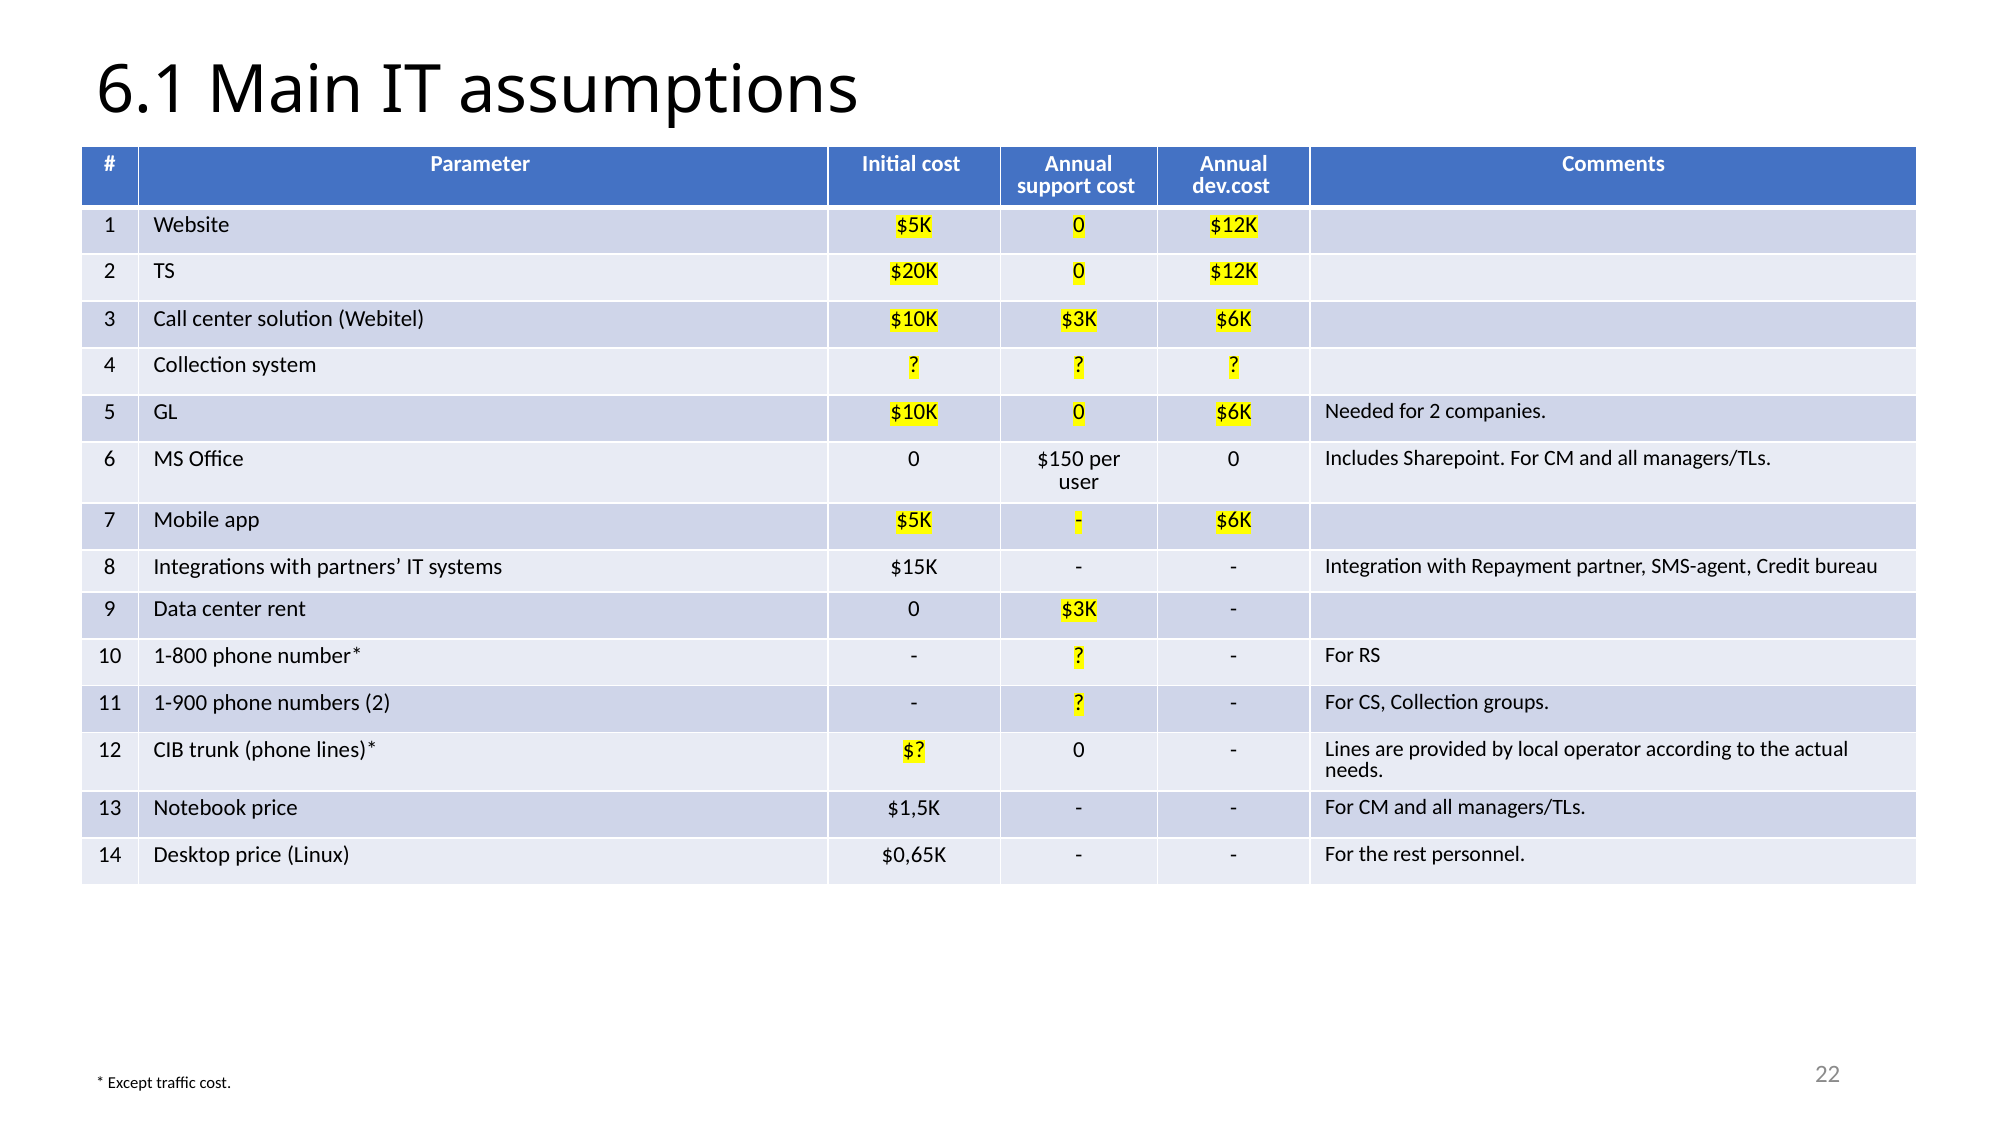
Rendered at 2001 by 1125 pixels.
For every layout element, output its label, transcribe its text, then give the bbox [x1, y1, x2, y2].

table_cell Lines are provided by local operator according to the actual needs. [1311, 733, 1916, 790]
table_cell 4 [82, 349, 138, 394]
table_header Comments [1311, 147, 1916, 205]
table_cell - [1001, 551, 1157, 591]
table_cell $12K [1158, 210, 1309, 253]
table_cell CIB trunk (phone lines)* [139, 733, 827, 790]
table_cell - [1001, 504, 1157, 549]
table_cell - [829, 640, 1000, 685]
table_cell $6K [1158, 396, 1309, 441]
table_cell 1 [82, 210, 138, 253]
table_cell 0 [1158, 443, 1309, 502]
table_cell $6K [1158, 302, 1309, 347]
table_cell 13 [82, 792, 138, 837]
table_cell ? [1001, 640, 1157, 685]
table_cell 0 [829, 443, 1000, 502]
table_cell For CS, Collection groups. [1311, 686, 1916, 732]
table_cell - [1001, 792, 1157, 837]
table_cell $12K [1158, 255, 1309, 300]
table_cell 1-900 phone numbers (2) [139, 686, 827, 732]
table_cell Integration with Repayment partner, SMS-agent, Credit bureau [1311, 551, 1916, 591]
table_cell - [1158, 733, 1309, 790]
table_cell Data center rent [139, 593, 827, 638]
table_header Initial cost [829, 147, 1000, 205]
table_cell $0,65K [829, 839, 1000, 884]
text_box * Except traffic cost. [81, 1064, 1721, 1100]
table_cell Needed for 2 companies. [1311, 396, 1916, 441]
title 6.1 Main IT assumptions [81, 32, 1544, 145]
table_header Parameter [139, 147, 827, 205]
table_cell TS [139, 255, 827, 300]
table_header Annual dev.cost [1158, 147, 1309, 205]
table_cell [1311, 349, 1916, 394]
table_cell 8 [82, 551, 138, 591]
table_cell ? [1001, 349, 1157, 394]
table_cell - [1158, 640, 1309, 685]
table_cell 11 [82, 686, 138, 732]
table_cell 1-800 phone number* [139, 640, 827, 685]
table_cell $15K [829, 551, 1000, 591]
table_cell 0 [1001, 255, 1157, 300]
table_cell [1311, 593, 1916, 638]
table_cell $20K [829, 255, 1000, 300]
table_cell 0 [1001, 210, 1157, 253]
table_cell $5K [829, 504, 1000, 549]
table_cell Mobile app [139, 504, 827, 549]
table_cell ? [829, 349, 1000, 394]
table_cell $5K [829, 210, 1000, 253]
table_cell 9 [82, 593, 138, 638]
table_cell 2 [82, 255, 138, 300]
table_cell For the rest personnel. [1311, 839, 1916, 884]
slide_number 22 [1405, 1042, 1856, 1103]
table_cell $10K [829, 302, 1000, 347]
table_cell $1,5K [829, 792, 1000, 837]
table_cell Integrations with partners’ IT systems [139, 551, 827, 591]
table_cell - [1158, 551, 1309, 591]
table_cell - [1158, 593, 1309, 638]
table_cell [1311, 255, 1916, 300]
table_cell - [829, 686, 1000, 732]
table_cell - [1158, 839, 1309, 884]
table_cell 10 [82, 640, 138, 685]
table_cell 0 [1001, 396, 1157, 441]
table_header Annual support cost [1001, 147, 1157, 205]
table_cell Website [139, 210, 827, 253]
table_cell 7 [82, 504, 138, 549]
table_cell 5 [82, 396, 138, 441]
table_cell For CM and all managers/TLs. [1311, 792, 1916, 837]
table_cell ? [1158, 349, 1309, 394]
table_cell GL [139, 396, 827, 441]
table_cell Collection system [139, 349, 827, 394]
table_cell 0 [829, 593, 1000, 638]
table_cell $150 per user [1001, 443, 1157, 502]
table_cell - [1001, 839, 1157, 884]
table_cell $3K [1001, 593, 1157, 638]
table_cell ? [1001, 686, 1157, 732]
table_cell Notebook price [139, 792, 827, 837]
table_cell [1311, 504, 1916, 549]
table_cell - [1158, 792, 1309, 837]
table_cell $? [829, 733, 1000, 790]
table_cell 14 [82, 839, 138, 884]
table_cell For RS [1311, 640, 1916, 685]
table_cell Includes Sharepoint. For CM and all managers/TLs. [1311, 443, 1916, 502]
table_cell MS Office [139, 443, 827, 502]
table_cell $6K [1158, 504, 1309, 549]
table_cell 6 [82, 443, 138, 502]
table_cell [1311, 302, 1916, 347]
table_cell Call center solution (Webitel) [139, 302, 827, 347]
table_header # [82, 147, 138, 205]
table_cell 12 [82, 733, 138, 790]
table_cell $3K [1001, 302, 1157, 347]
table_cell 3 [82, 302, 138, 347]
table_cell 0 [1001, 733, 1157, 790]
table_cell $10K [829, 396, 1000, 441]
table_cell - [1158, 686, 1309, 732]
table_cell Desktop price (Linux) [139, 839, 827, 884]
table_cell [1311, 210, 1916, 253]
